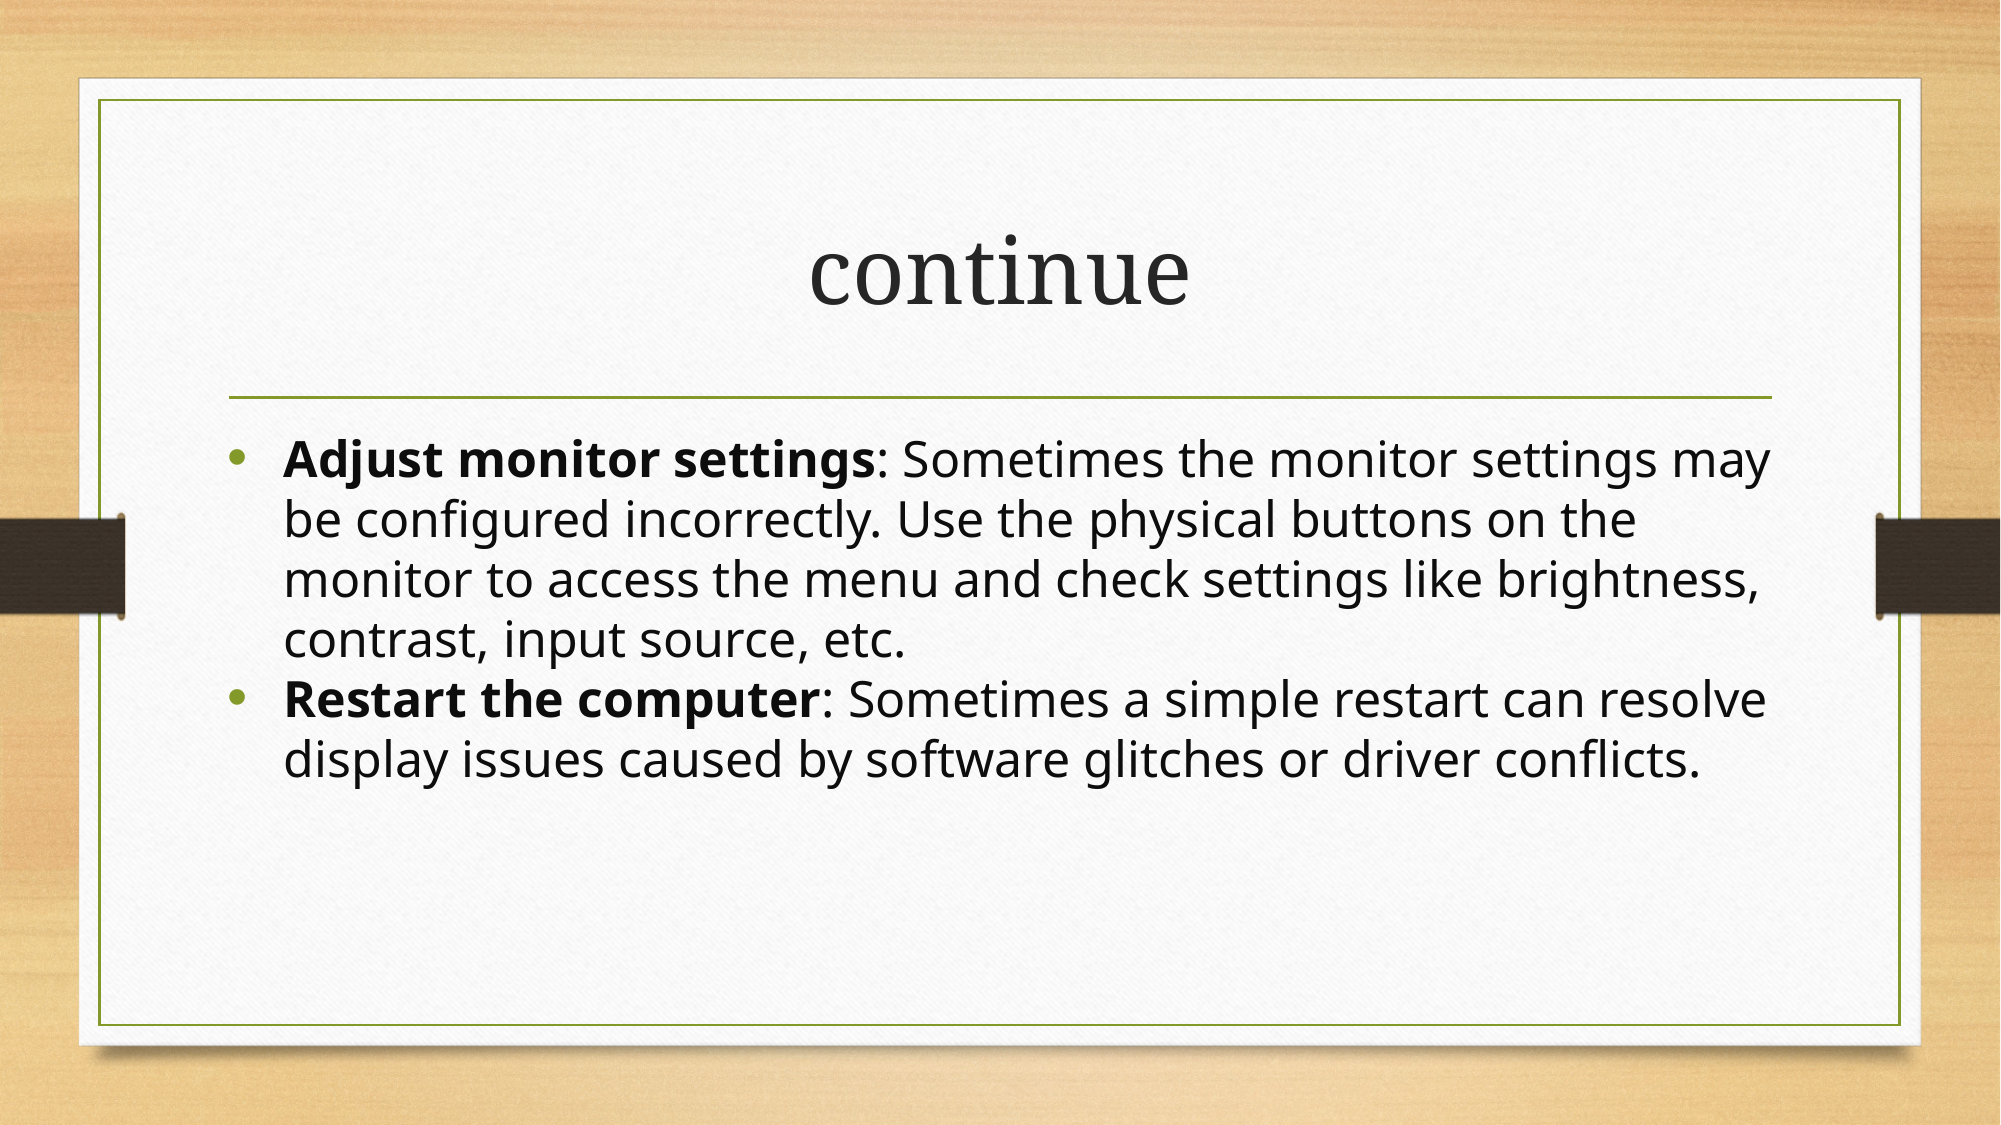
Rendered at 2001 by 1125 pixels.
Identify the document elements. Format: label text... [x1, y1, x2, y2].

picture [0, 0, 2001, 1125]
list Adjust monitor settings: Sometimes the monitor settings may be configured incorrectly. Use the physical buttons on the monitor to access the menu and check settings like brightness, contrast, input source, etc. Restart the computer: Sometimes a simple restart can resolve display issues caused by software glitches or driver conflicts. [212, 419, 1788, 964]
title continue [212, 161, 1788, 375]
